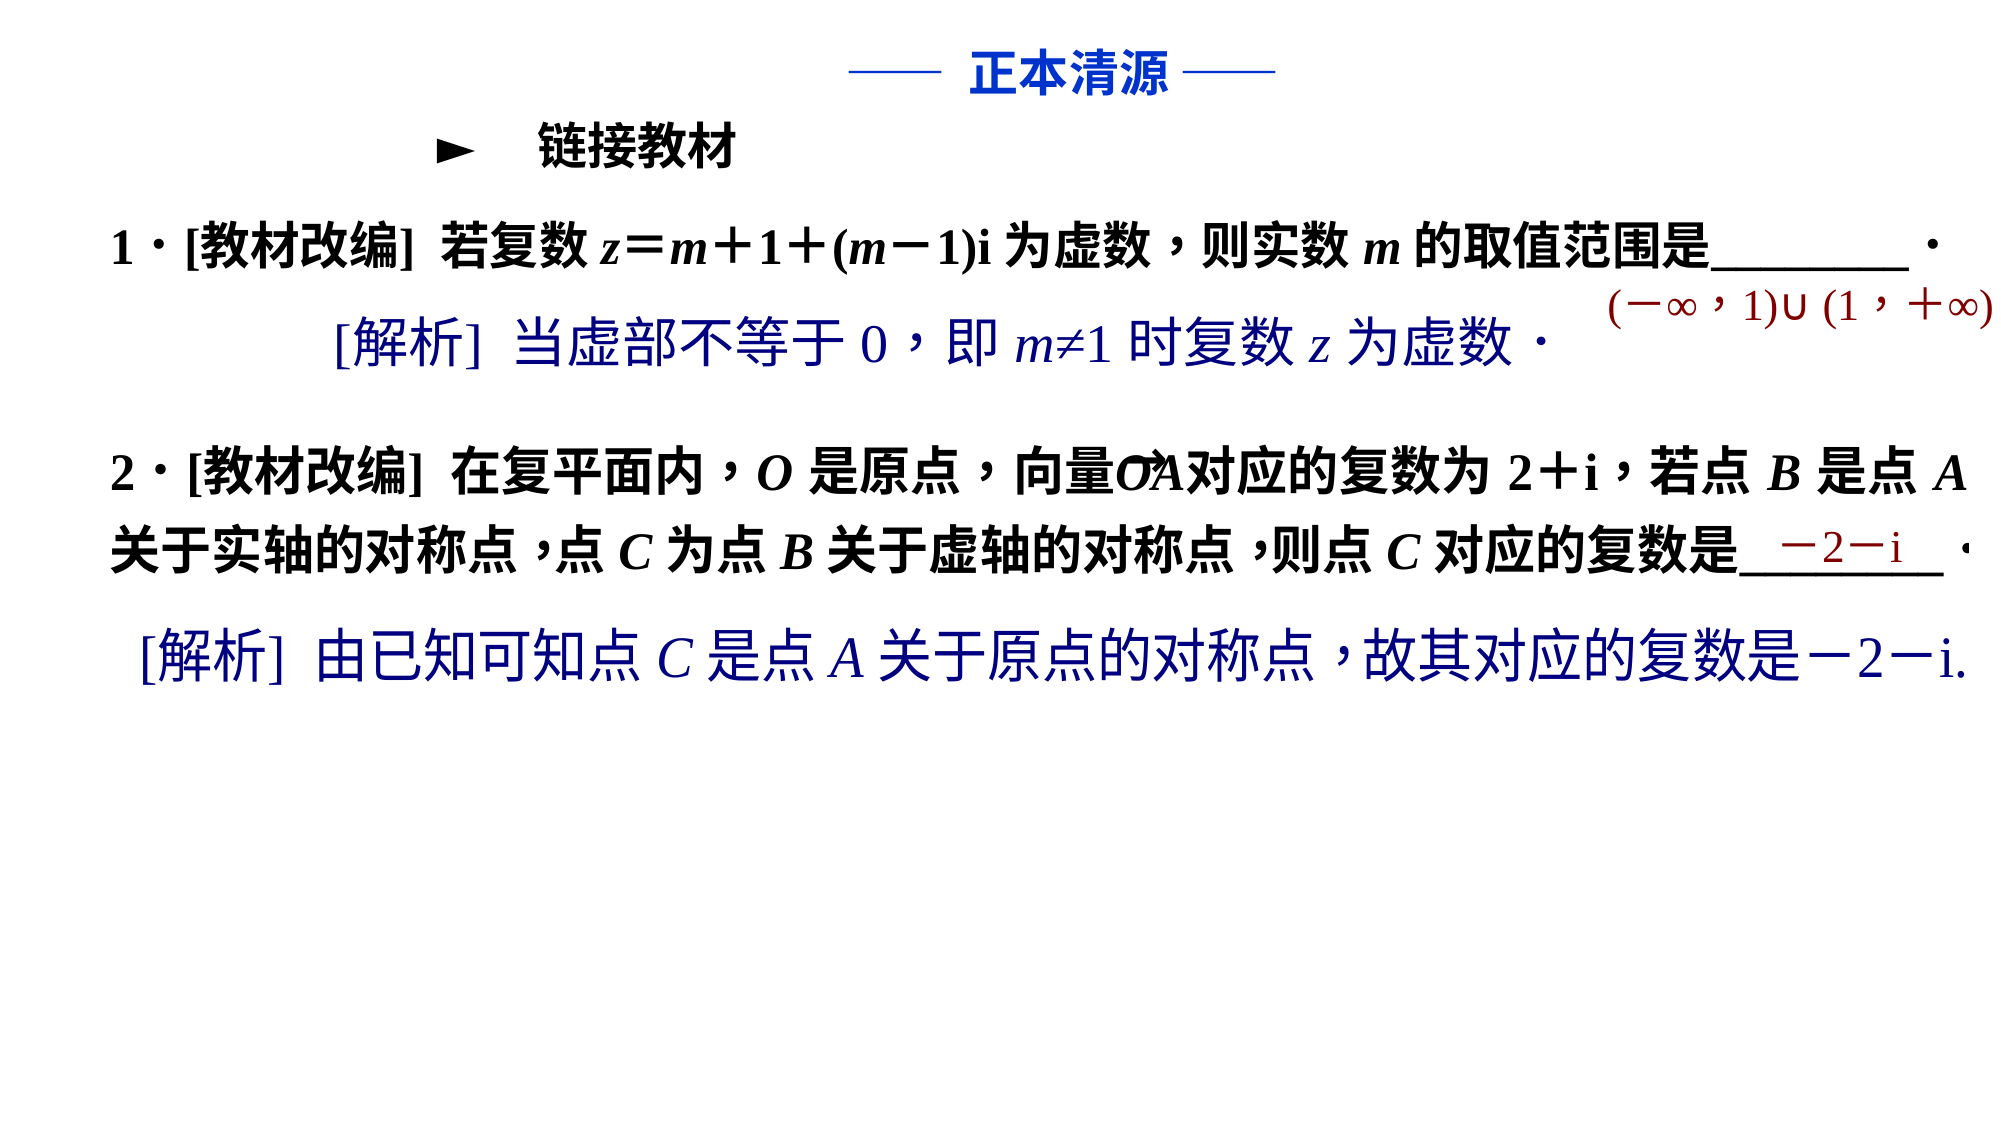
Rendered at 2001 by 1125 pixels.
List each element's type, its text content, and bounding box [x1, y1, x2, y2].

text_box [109, 413, 1973, 588]
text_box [109, 213, 1946, 289]
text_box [1776, 516, 1910, 577]
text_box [1607, 276, 2000, 352]
text_box —— 正本清源 —— ► 链接教材 [422, 21, 1704, 124]
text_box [139, 618, 1973, 706]
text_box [333, 307, 1594, 379]
